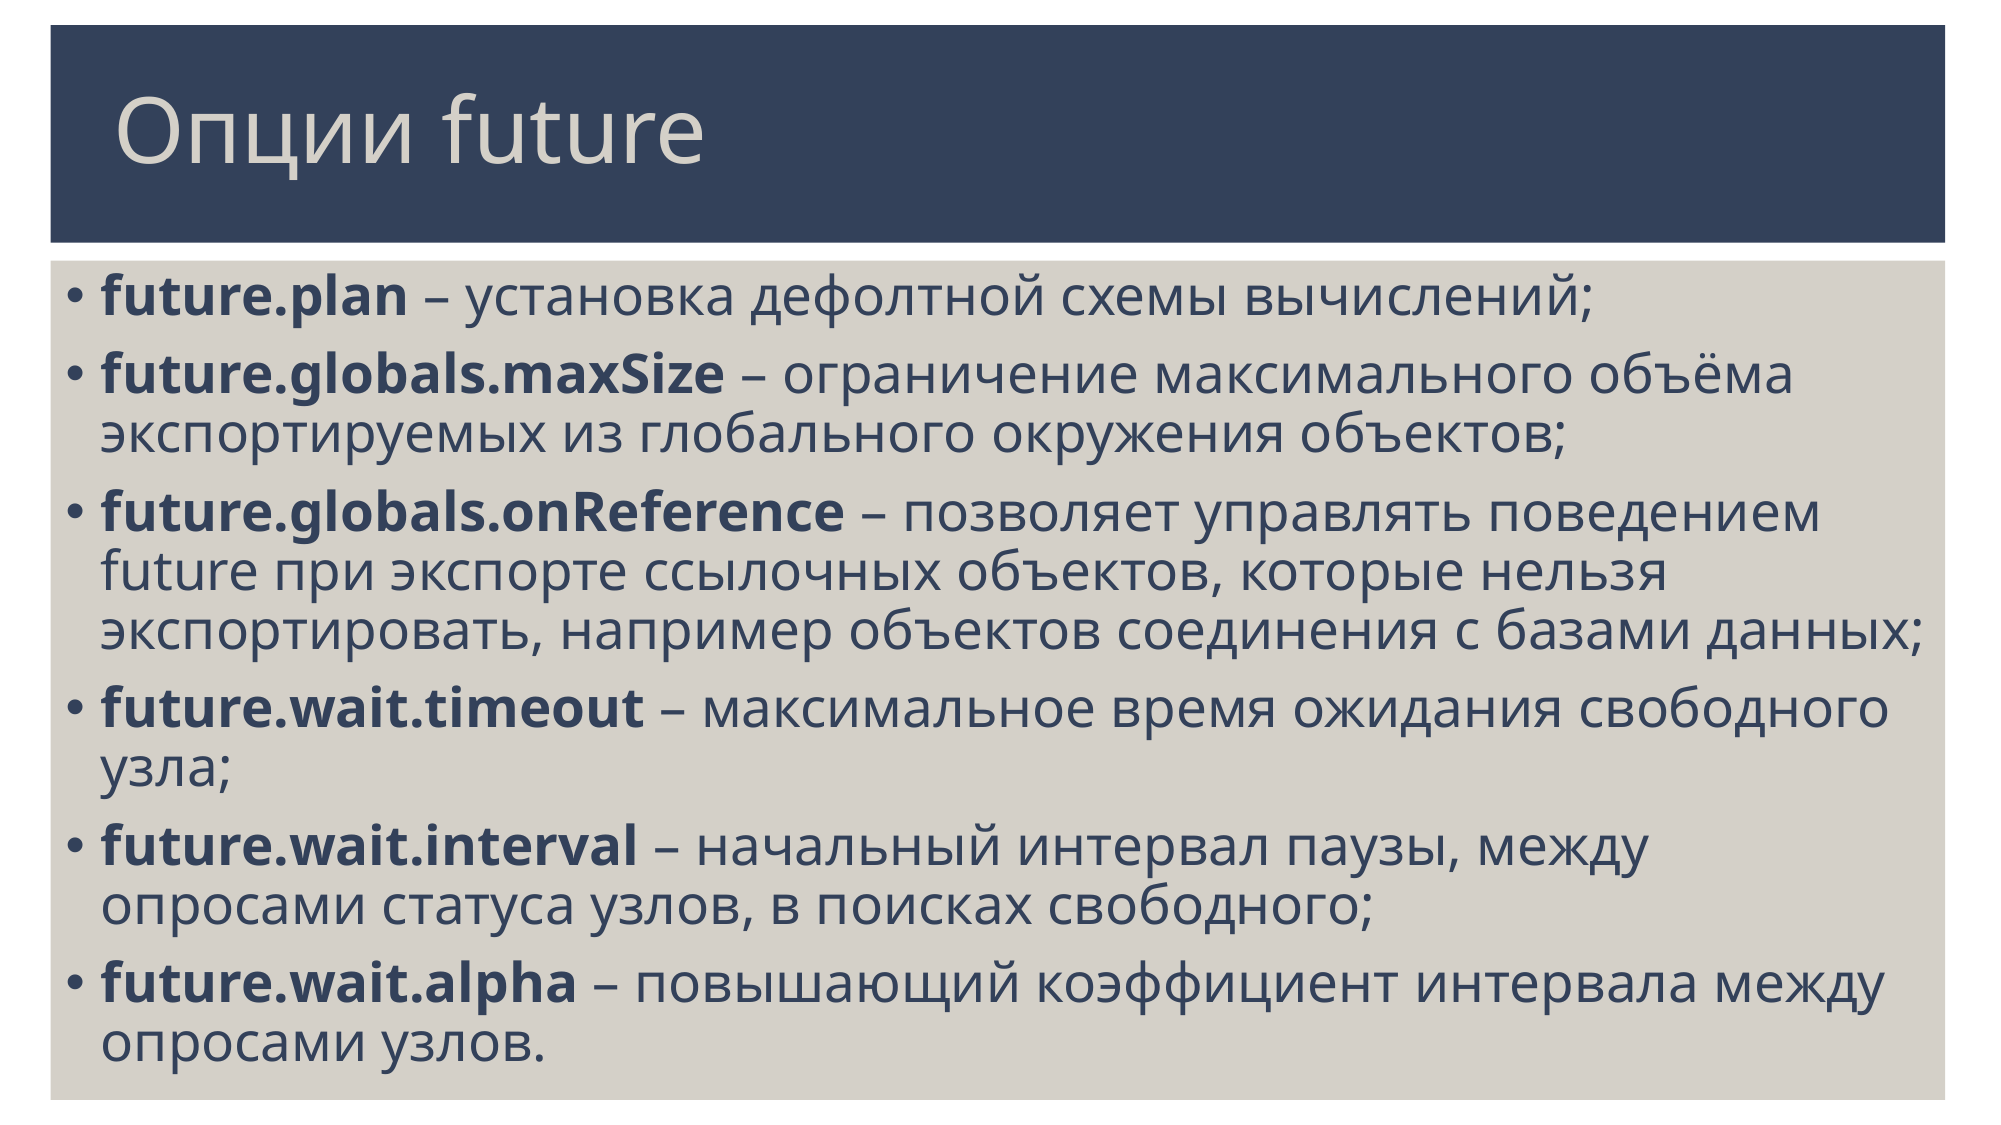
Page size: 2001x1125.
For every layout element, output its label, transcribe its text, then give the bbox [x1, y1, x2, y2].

title Опции future [50, 25, 1946, 243]
list future.plan – установка дефолтной схемы вычислений; future.globals.maxSize – ограничение максимального объёма экспортируемых из глобального окружения объектов; future.globals.onReference – позволяет управлять поведением future при экспорте ссылочных объектов, которые нельзя экспортировать, например объектов соединения с базами данных; future.wait.timeout – максимальное время ожидания свободного узла; future.wait.interval – начальный интервал паузы, между опросами статуса узлов, в поисках свободного; future.wait.alpha – повышающий коэффициент интервала между опросами узлов. [50, 260, 1946, 1100]
